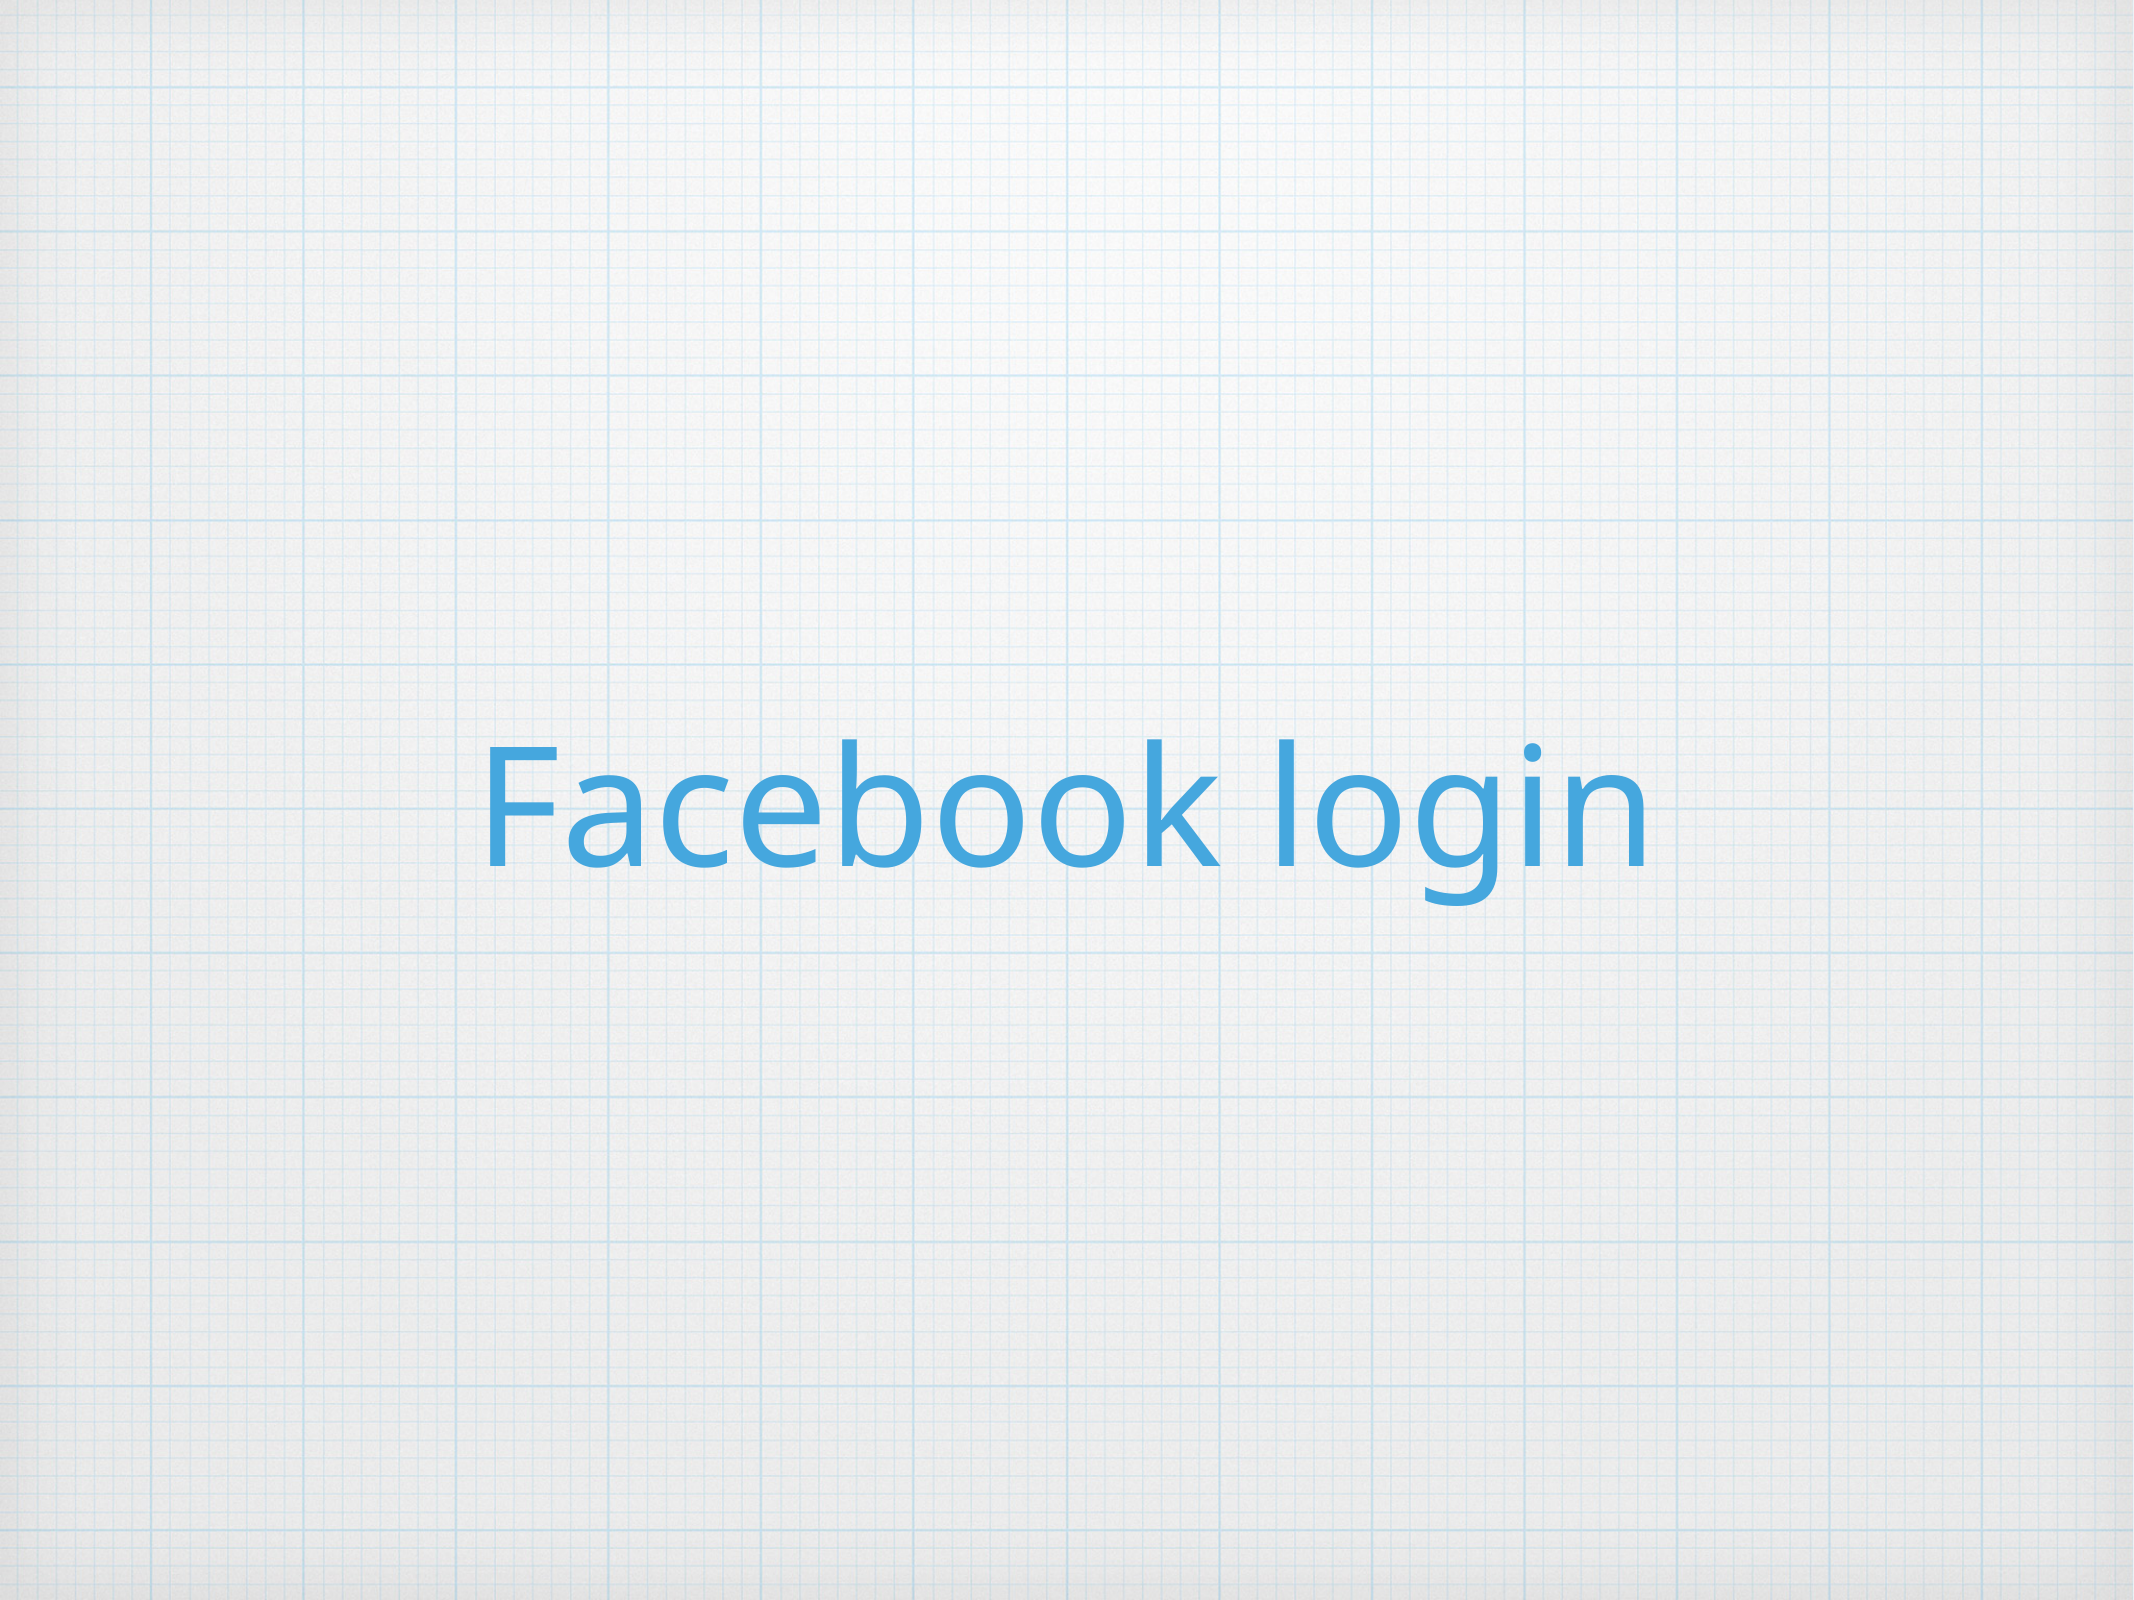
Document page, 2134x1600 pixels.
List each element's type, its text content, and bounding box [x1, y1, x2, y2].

picture [0, 0, 2134, 1600]
title Facebook login [207, 599, 1926, 1001]
